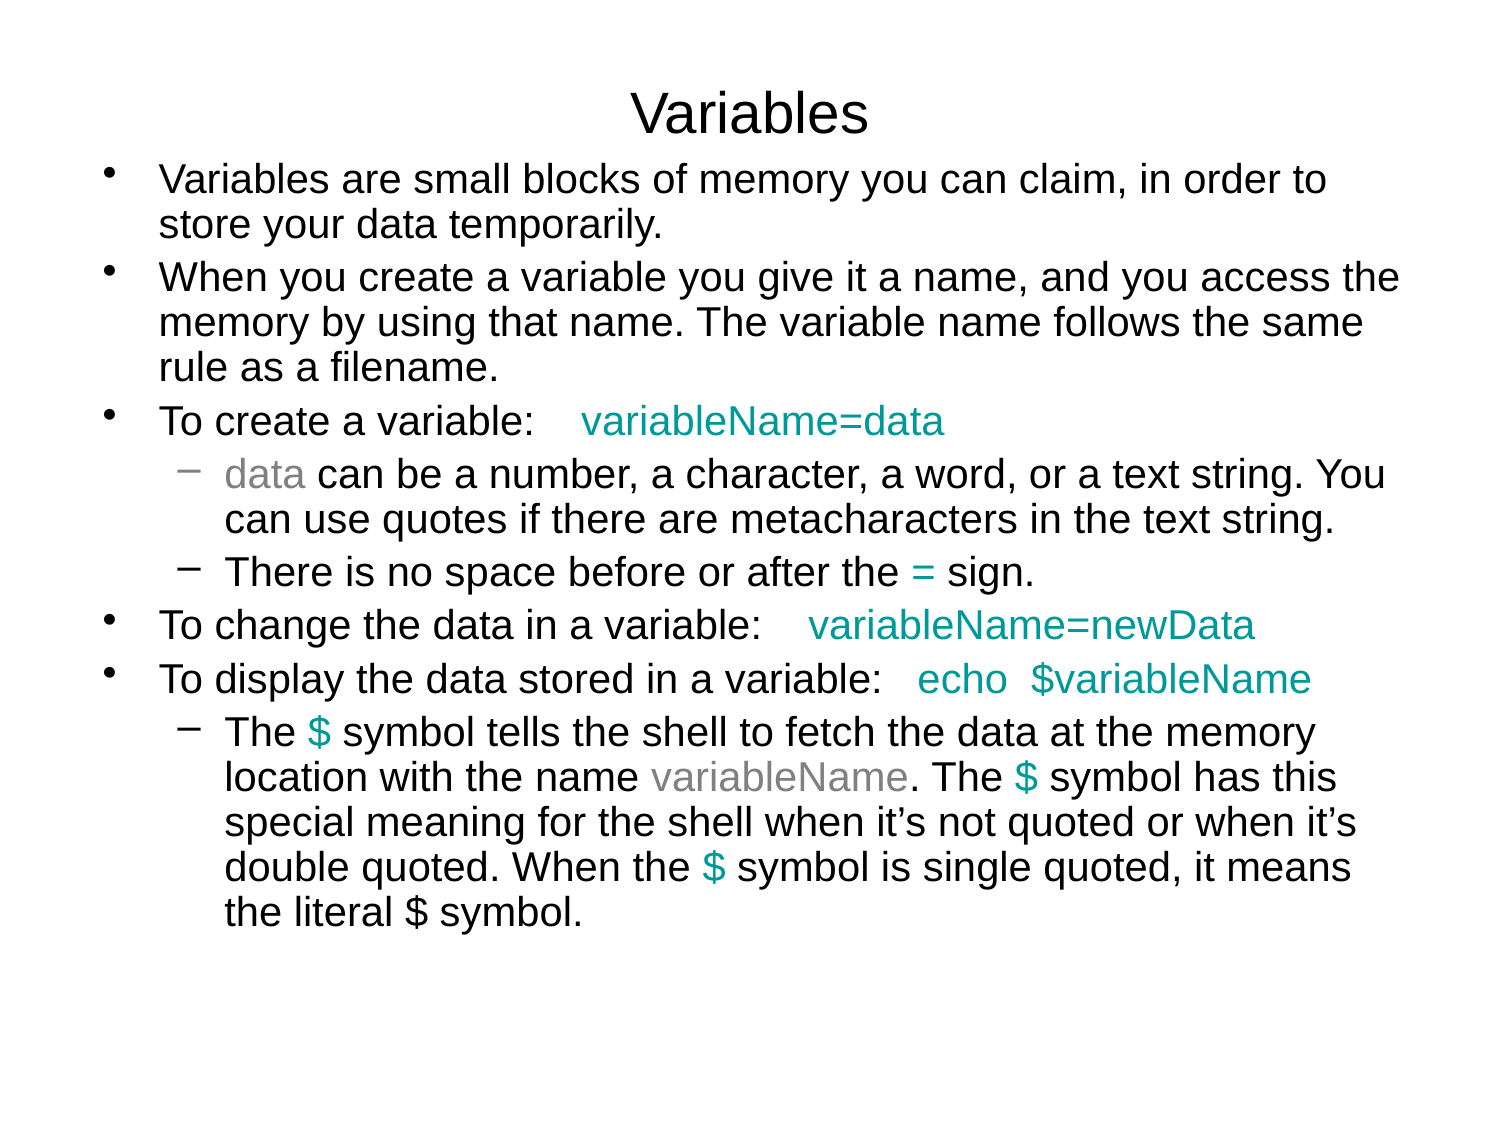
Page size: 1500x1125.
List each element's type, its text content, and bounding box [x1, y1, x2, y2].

list Variables are small blocks of memory you can claim, in order to store your data temporarily. When you create a variable you give it a name, and you access the memory by using that name. The variable name follows the same rule as a filename. To create a variable: variableName=data data can be a number, a character, a word, or a text string. You can use quotes if there are metacharacters in the text string. There is no space before or after the = sign. To change the data in a variable: variableName=newData To display the data stored in a variable: echo $variableName The $ symbol tells the shell to fetch the data at the memory location with the name variableName. The $ symbol has this special meaning for the shell when it’s not quoted or when it’s double quoted. When the $ symbol is single quoted, it means the literal $ symbol. [87, 149, 1426, 1001]
title Variables [74, 44, 1426, 176]
